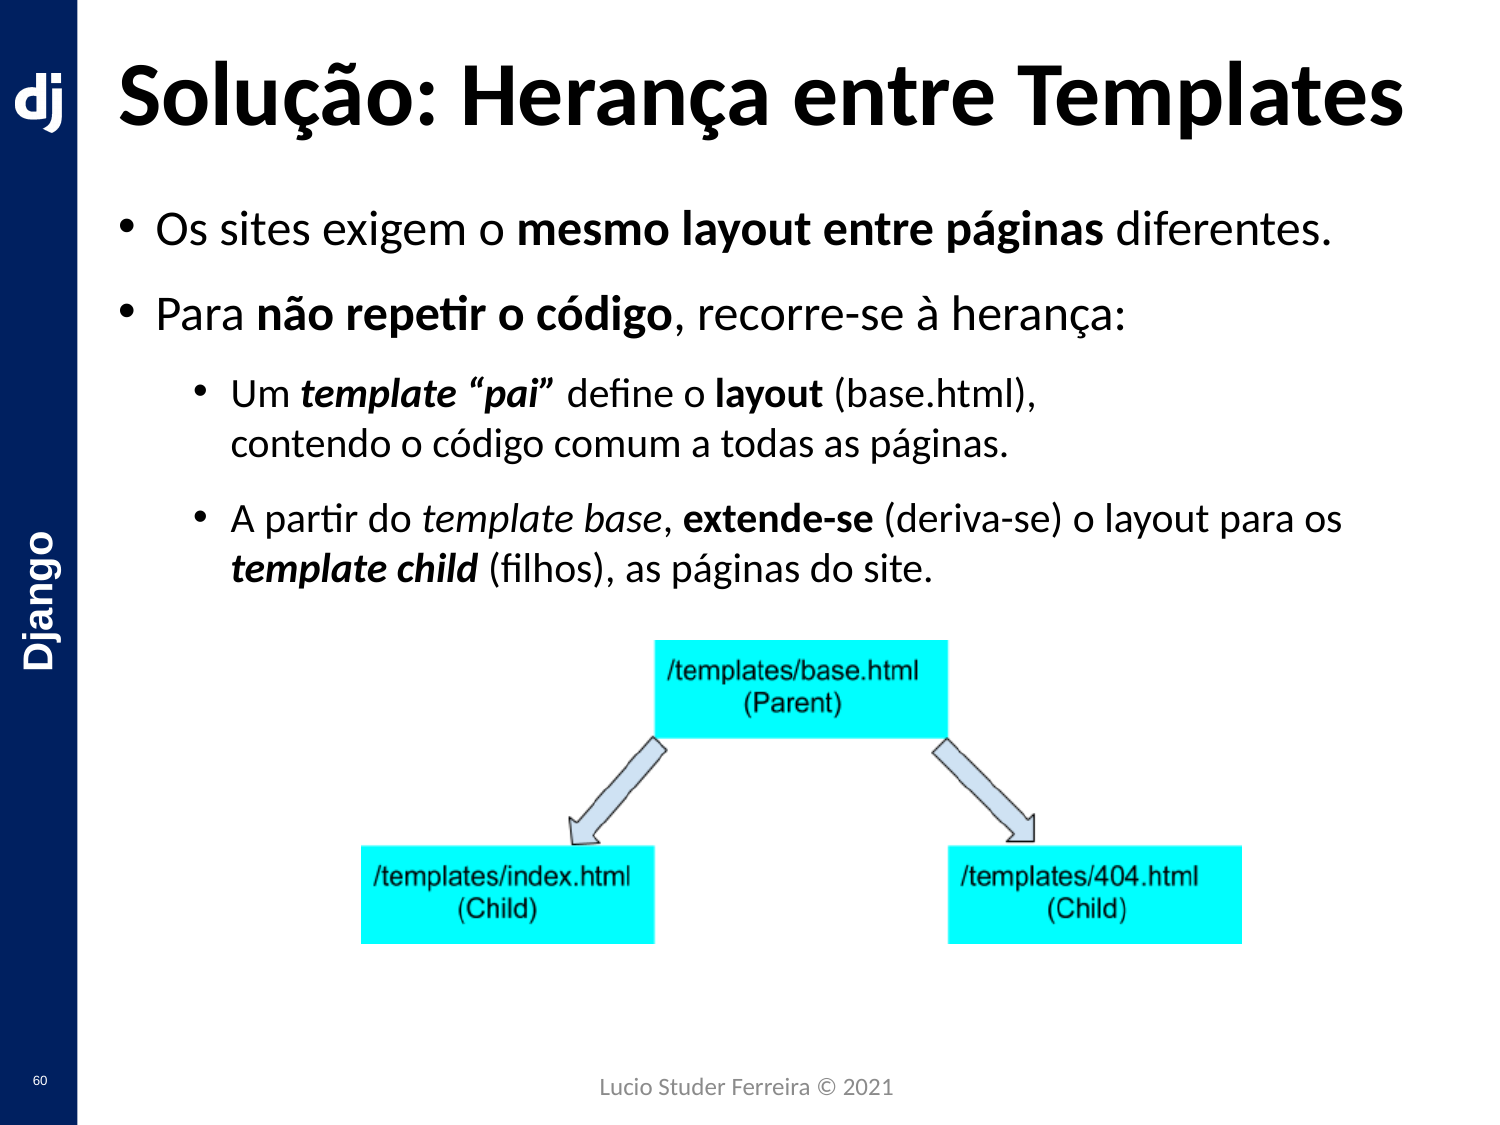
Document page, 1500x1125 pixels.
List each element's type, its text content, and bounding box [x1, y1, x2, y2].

picture [329, 615, 1257, 964]
picture [15, 73, 62, 133]
list Os sites exigem o mesmo layout entre páginas diferentes. Para não repetir o código, recorre-se à herança: Um template “pai” define o layout (base.html), contendo o código comum a todas as páginas. A partir do template base, extende-se (deriva-se) o layout para os template child (filhos), as páginas do site. [103, 188, 1437, 1043]
title Solução: Herança entre Templates [103, 30, 1437, 162]
